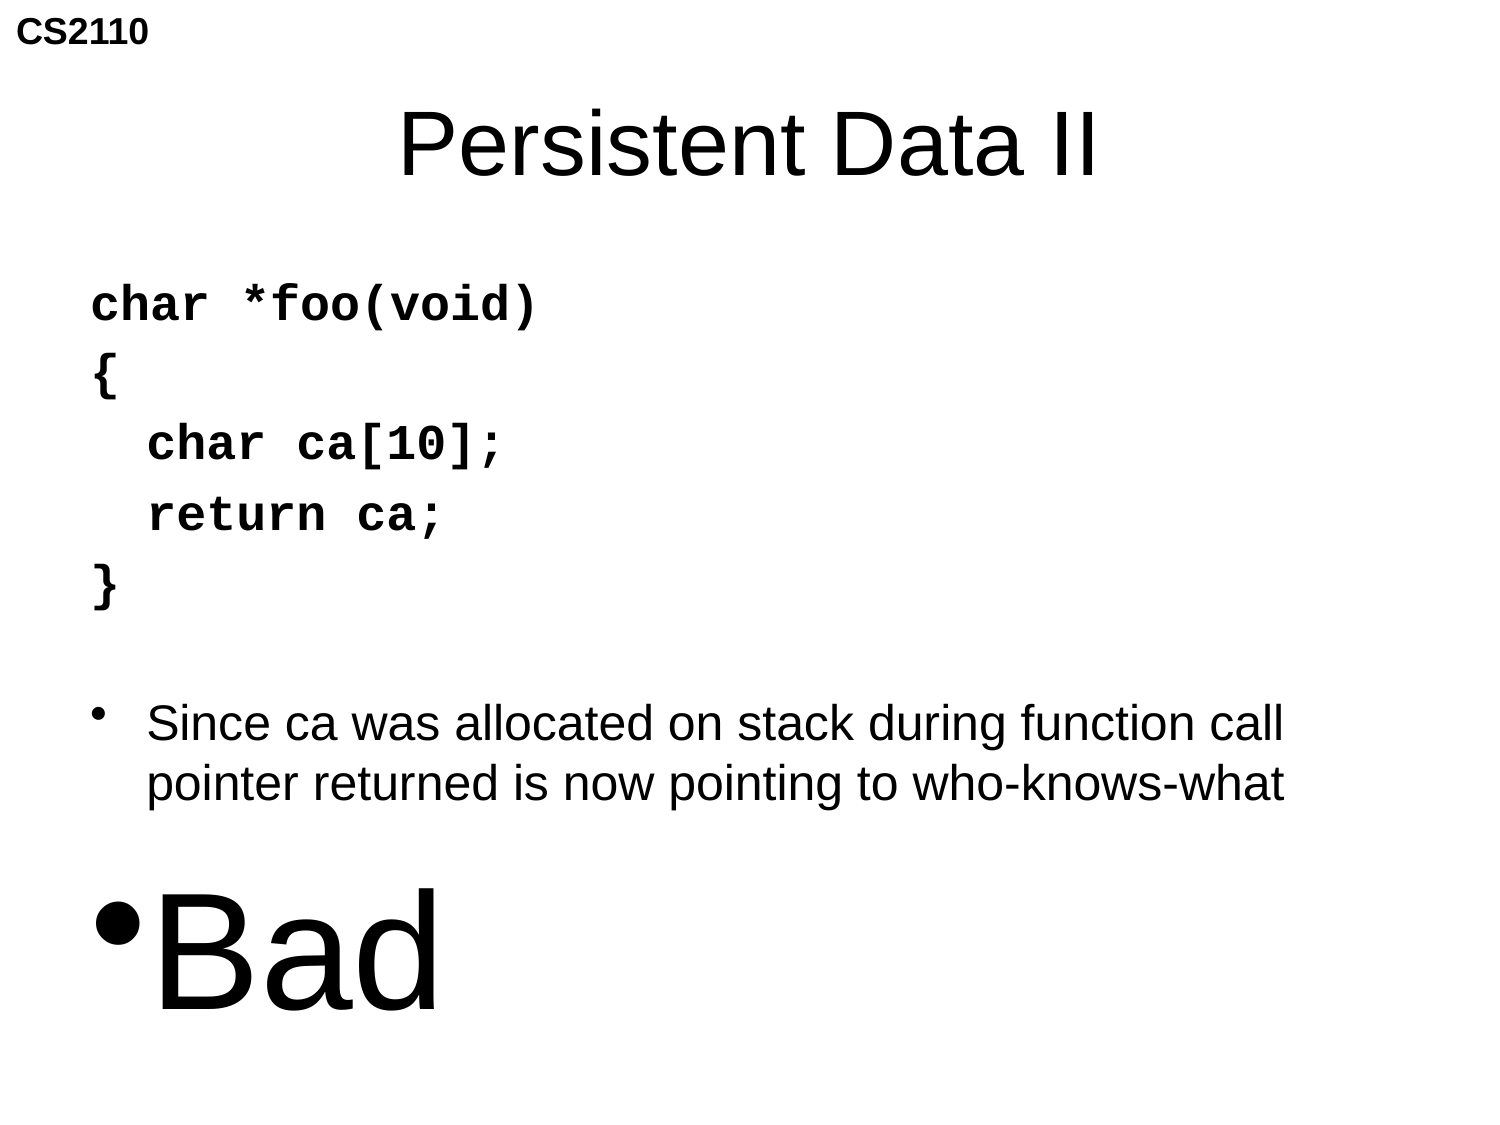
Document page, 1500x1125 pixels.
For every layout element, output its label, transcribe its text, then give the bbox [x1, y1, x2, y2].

title Persistent Data II [75, 45, 1425, 233]
list char *foo(void) { char ca[10]; return ca; } Since ca was allocated on stack during function call pointer returned is now pointing to who-knows-what Bad [75, 262, 1425, 1100]
